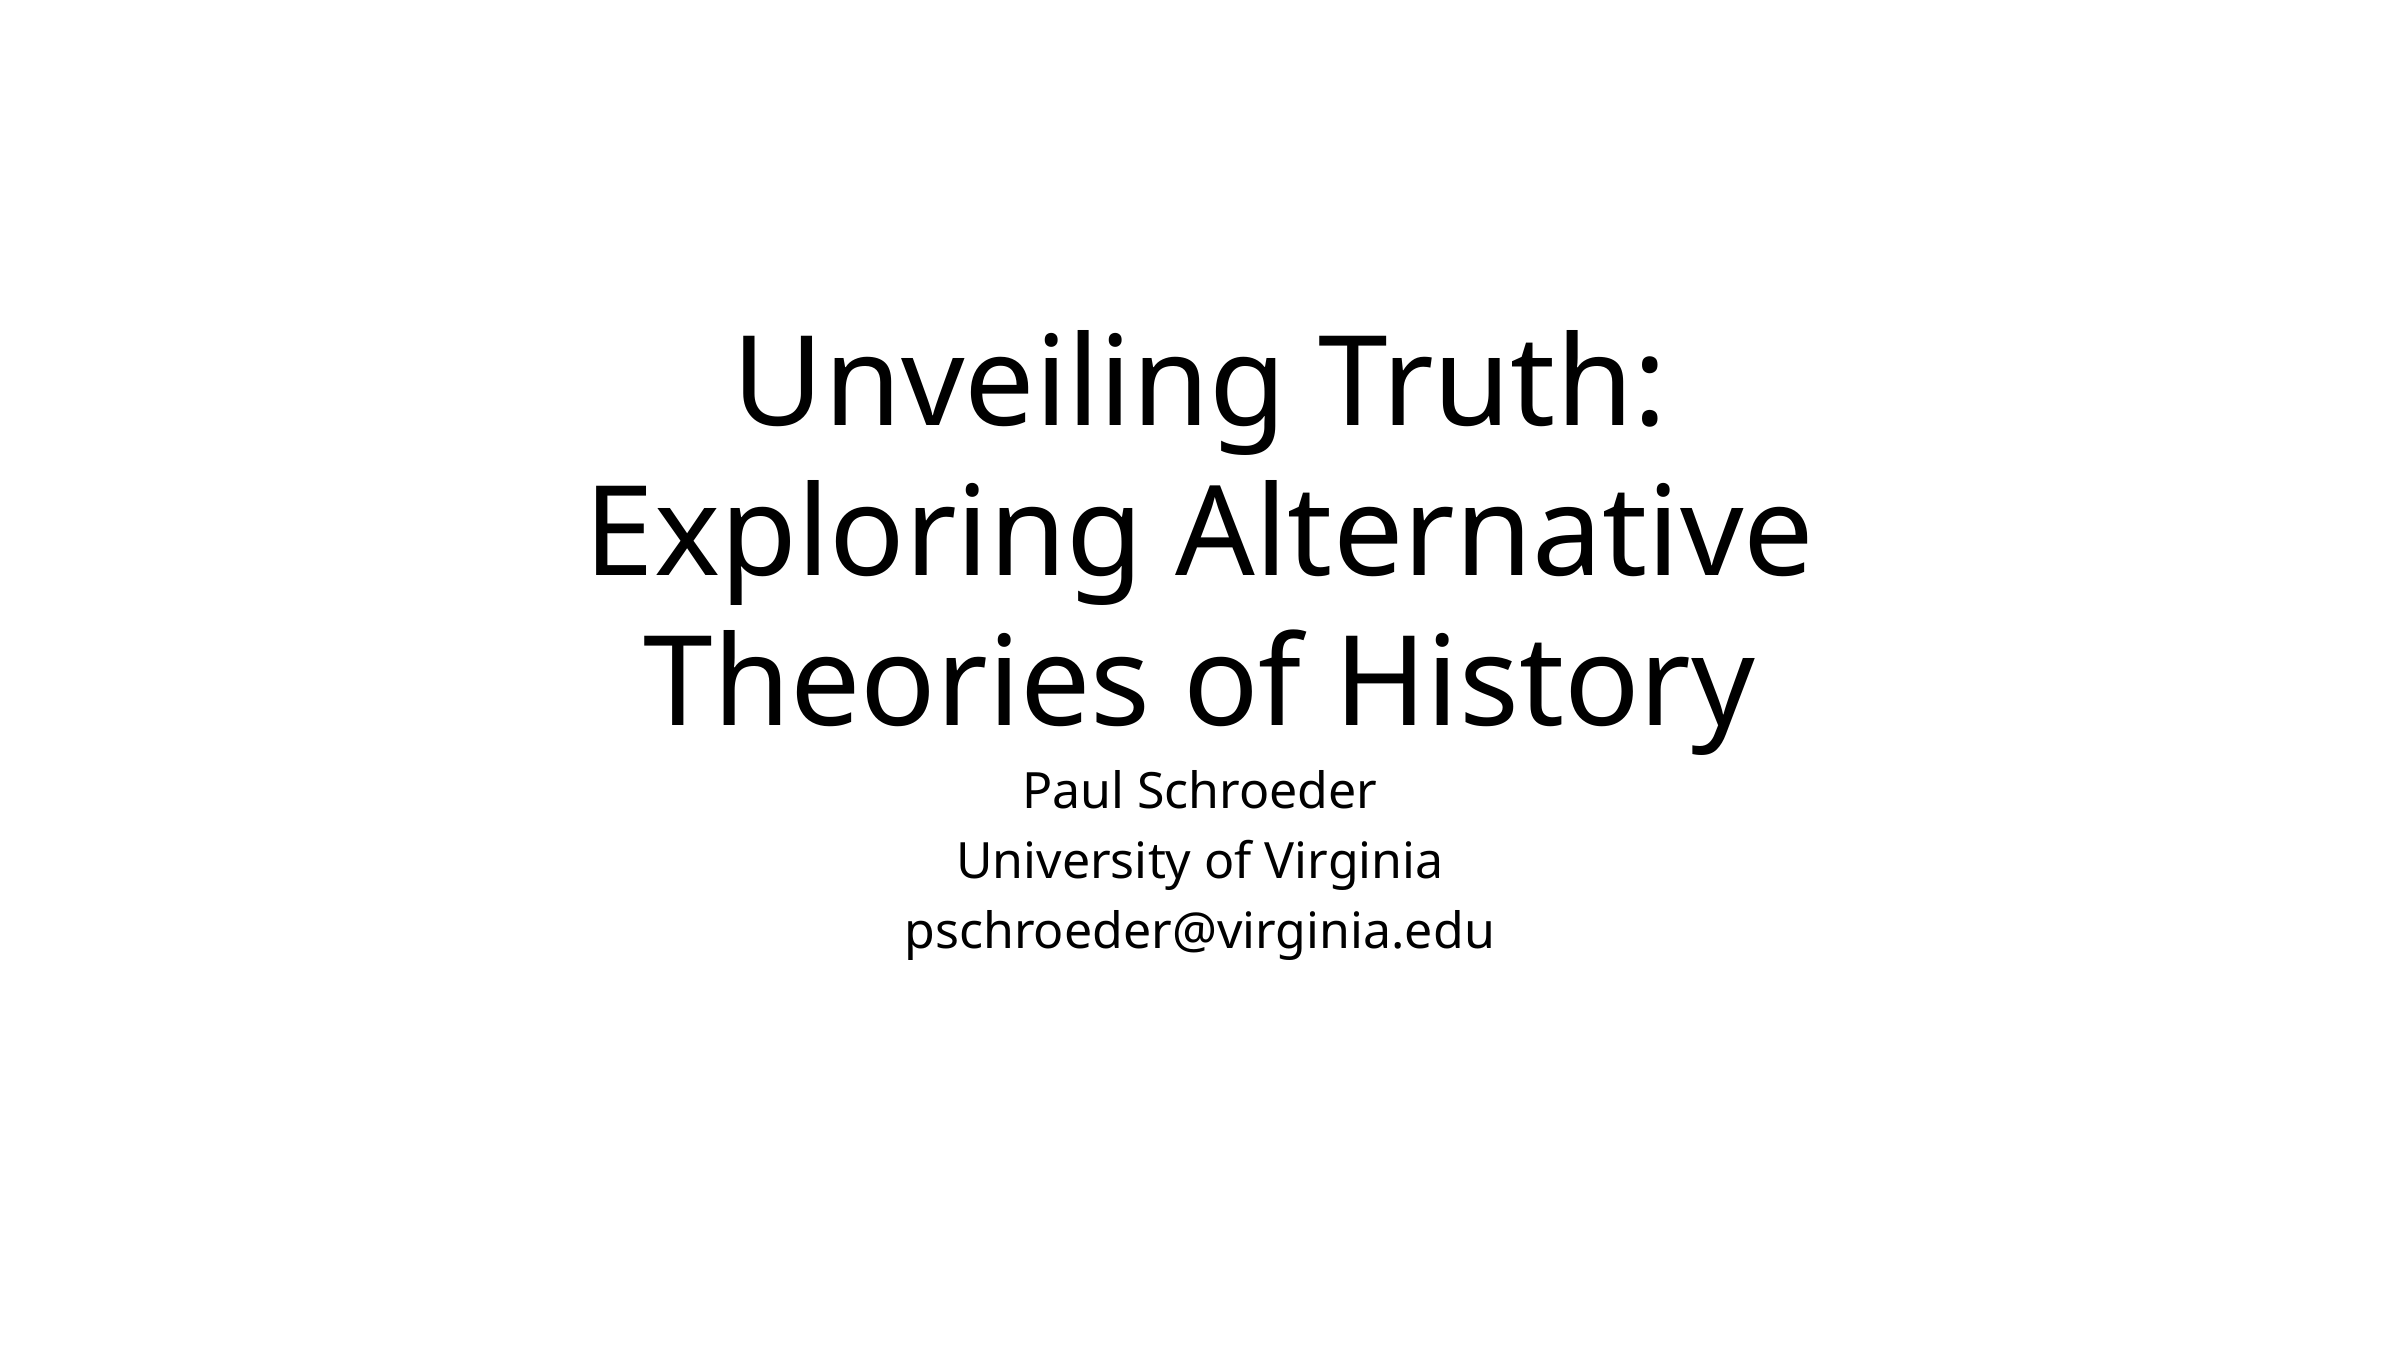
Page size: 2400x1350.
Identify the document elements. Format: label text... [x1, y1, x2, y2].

subtitle Paul Schroeder University of Virginia pschroeder@virginia.edu [450, 750, 1950, 1023]
title Unveiling Truth: Exploring Alternative Theories of History [450, 329, 1950, 721]
